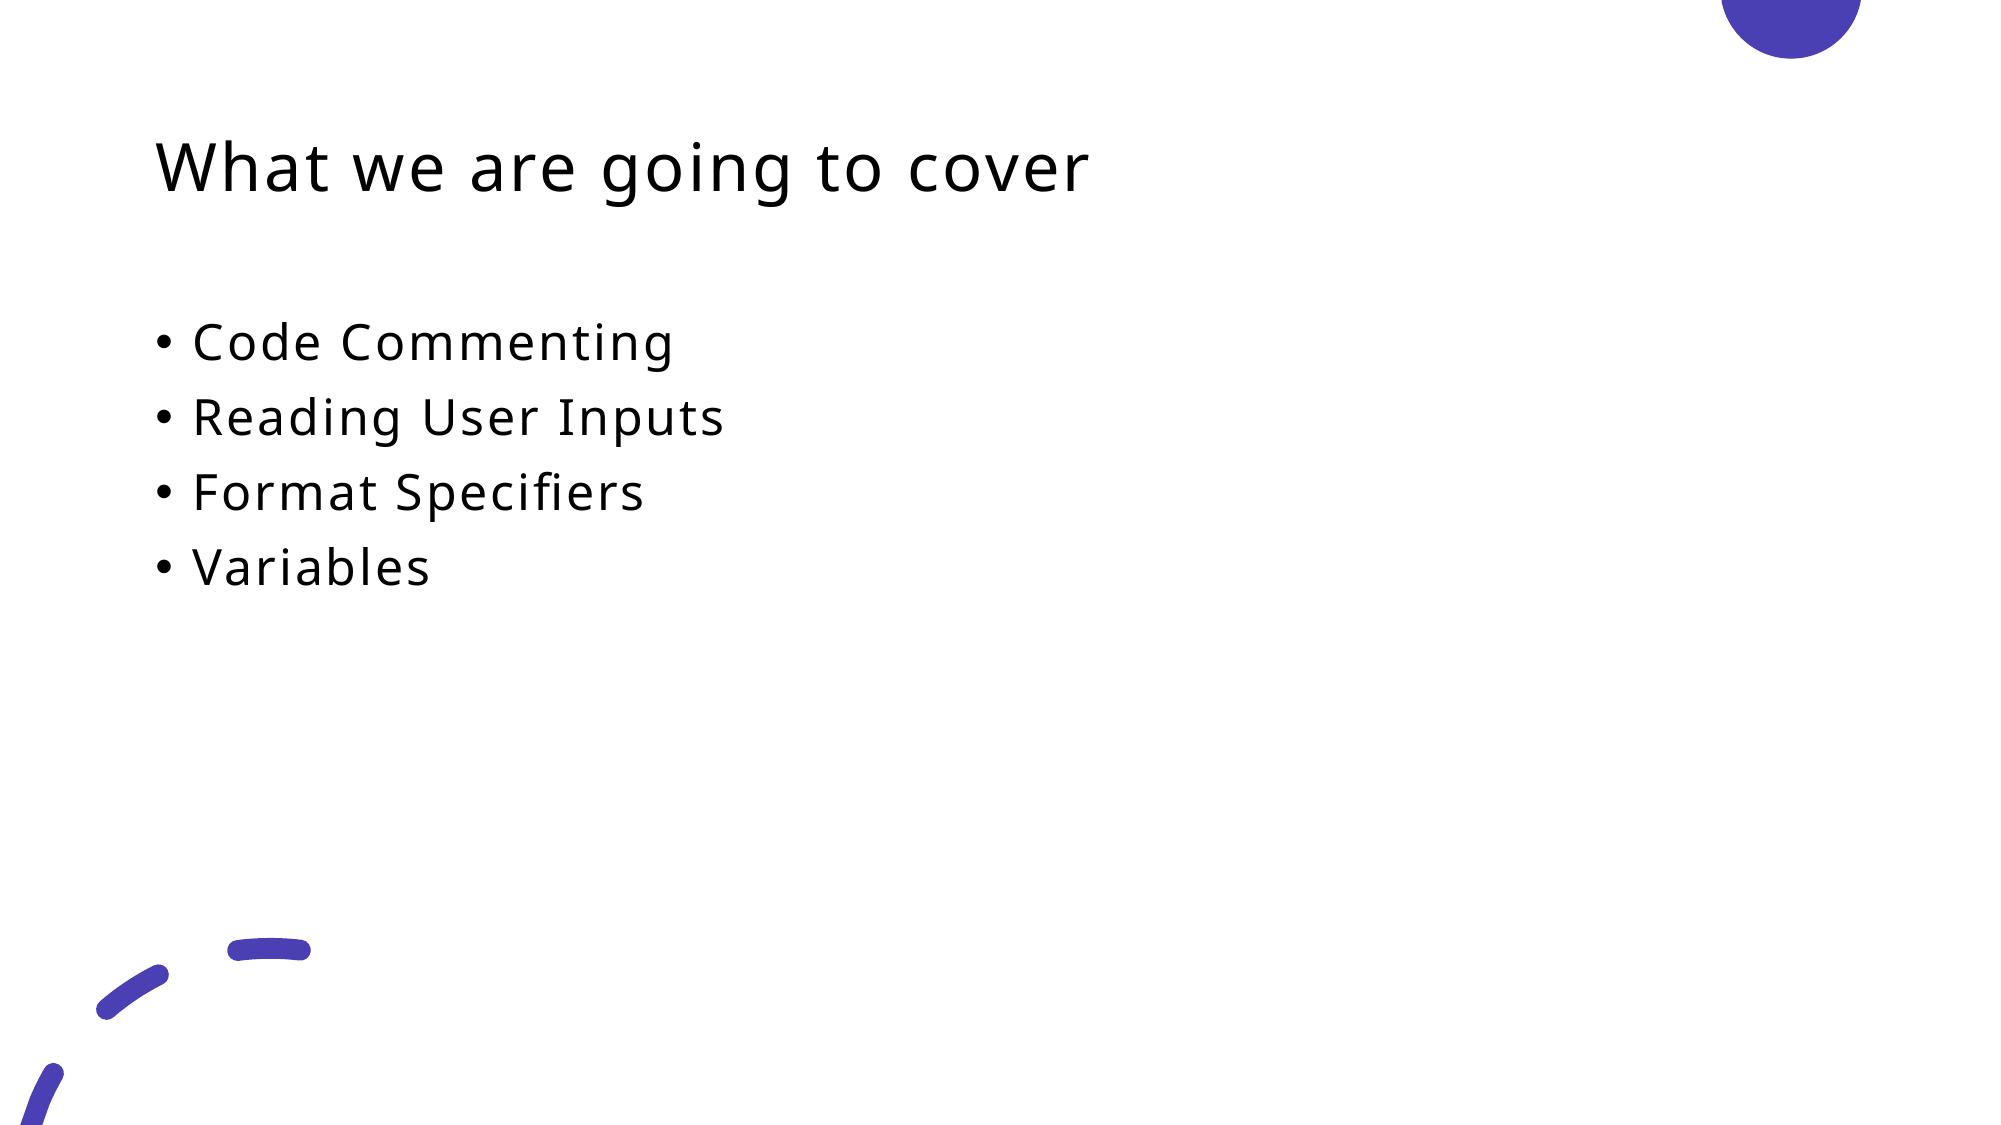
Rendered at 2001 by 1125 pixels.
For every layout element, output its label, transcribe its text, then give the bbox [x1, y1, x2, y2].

title What we are going to cover [137, 59, 1863, 278]
list Code Commenting Reading User Inputs Format Specifiers Variables [137, 299, 1863, 933]
